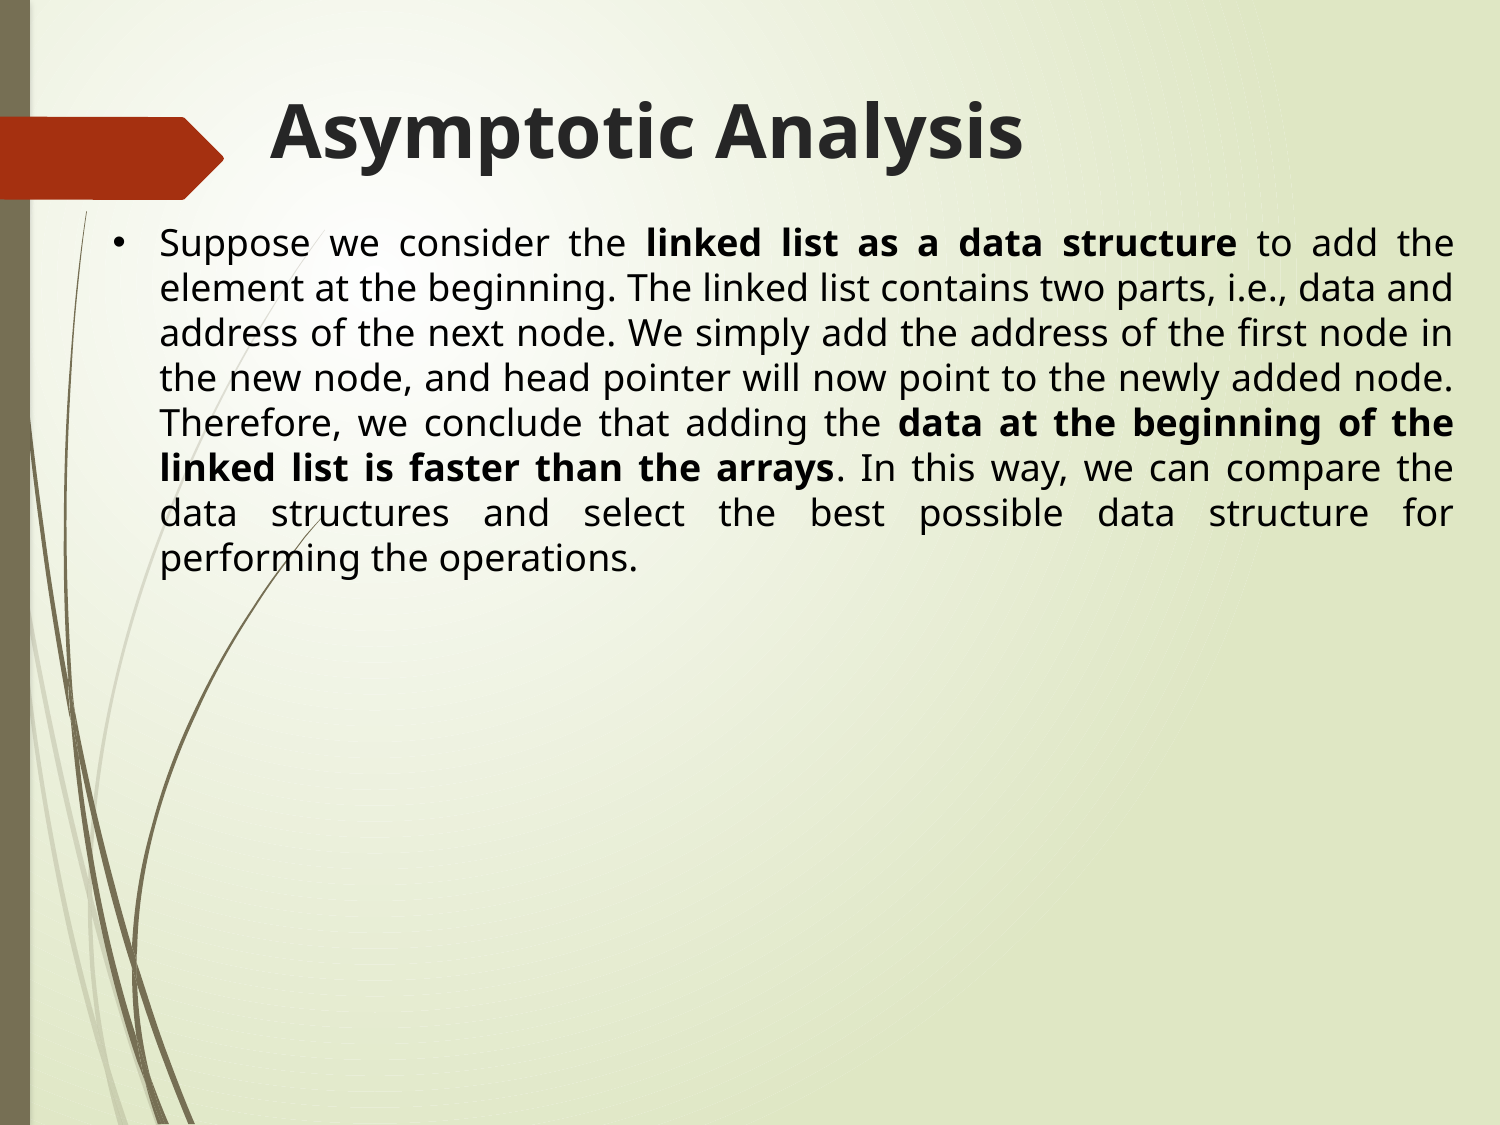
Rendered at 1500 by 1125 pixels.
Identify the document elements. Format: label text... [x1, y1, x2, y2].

title Asymptotic Analysis [270, 81, 1500, 272]
text_box Suppose we consider the linked list as a data structure to add the element at the beginning. The linked list contains two parts, i.e., data and address of the next node. We simply add the address of the first node in the new node, and head pointer will now point to the newly added node. Therefore, we conclude that adding the data at the beginning of the linked list is faster than the arrays. In this way, we can compare the data structures and select the best possible data structure for performing the operations. [112, 199, 1455, 579]
